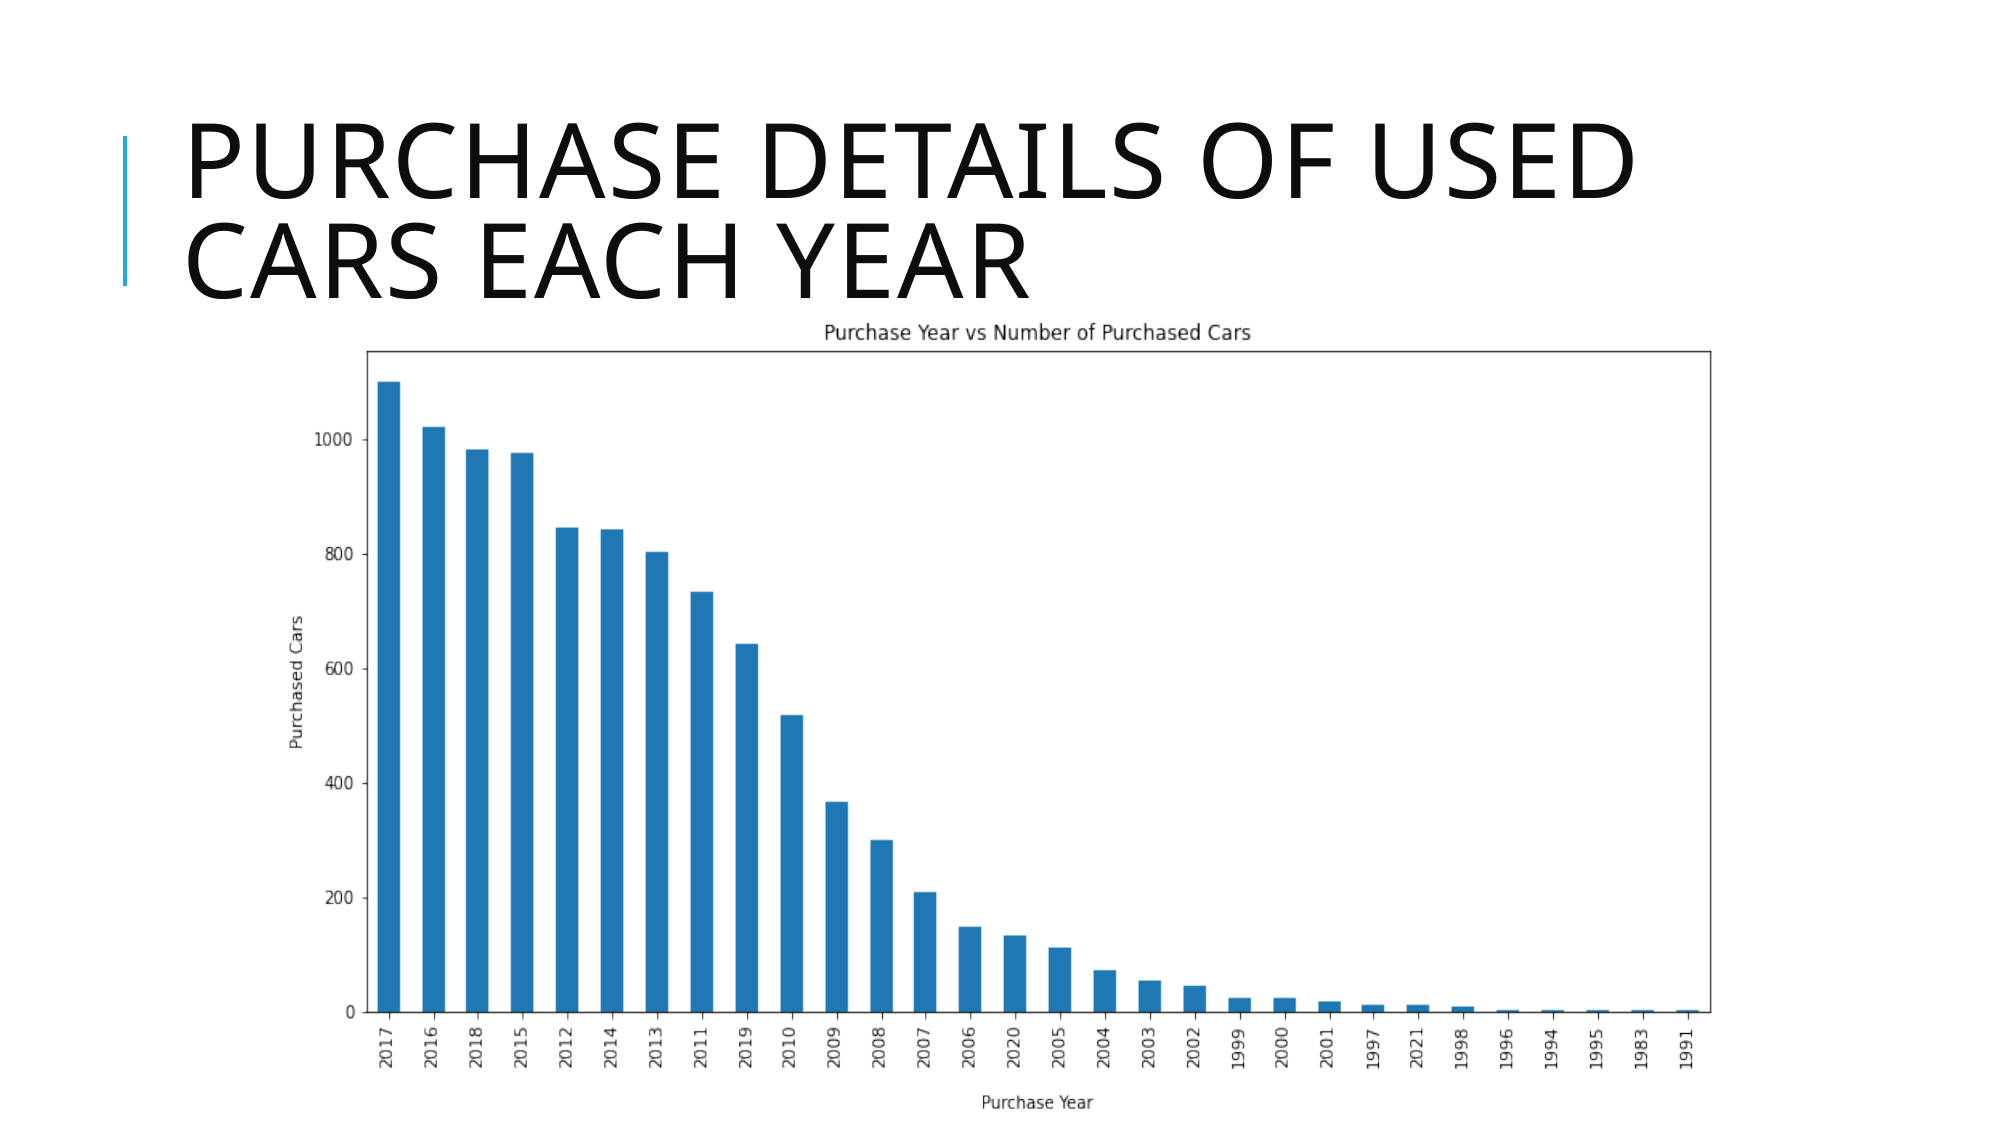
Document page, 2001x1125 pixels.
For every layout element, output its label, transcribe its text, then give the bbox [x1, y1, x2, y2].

title PURCHASE DETAILS OF USED CARS EACH YEAR [168, 96, 1763, 342]
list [280, 311, 1720, 1125]
